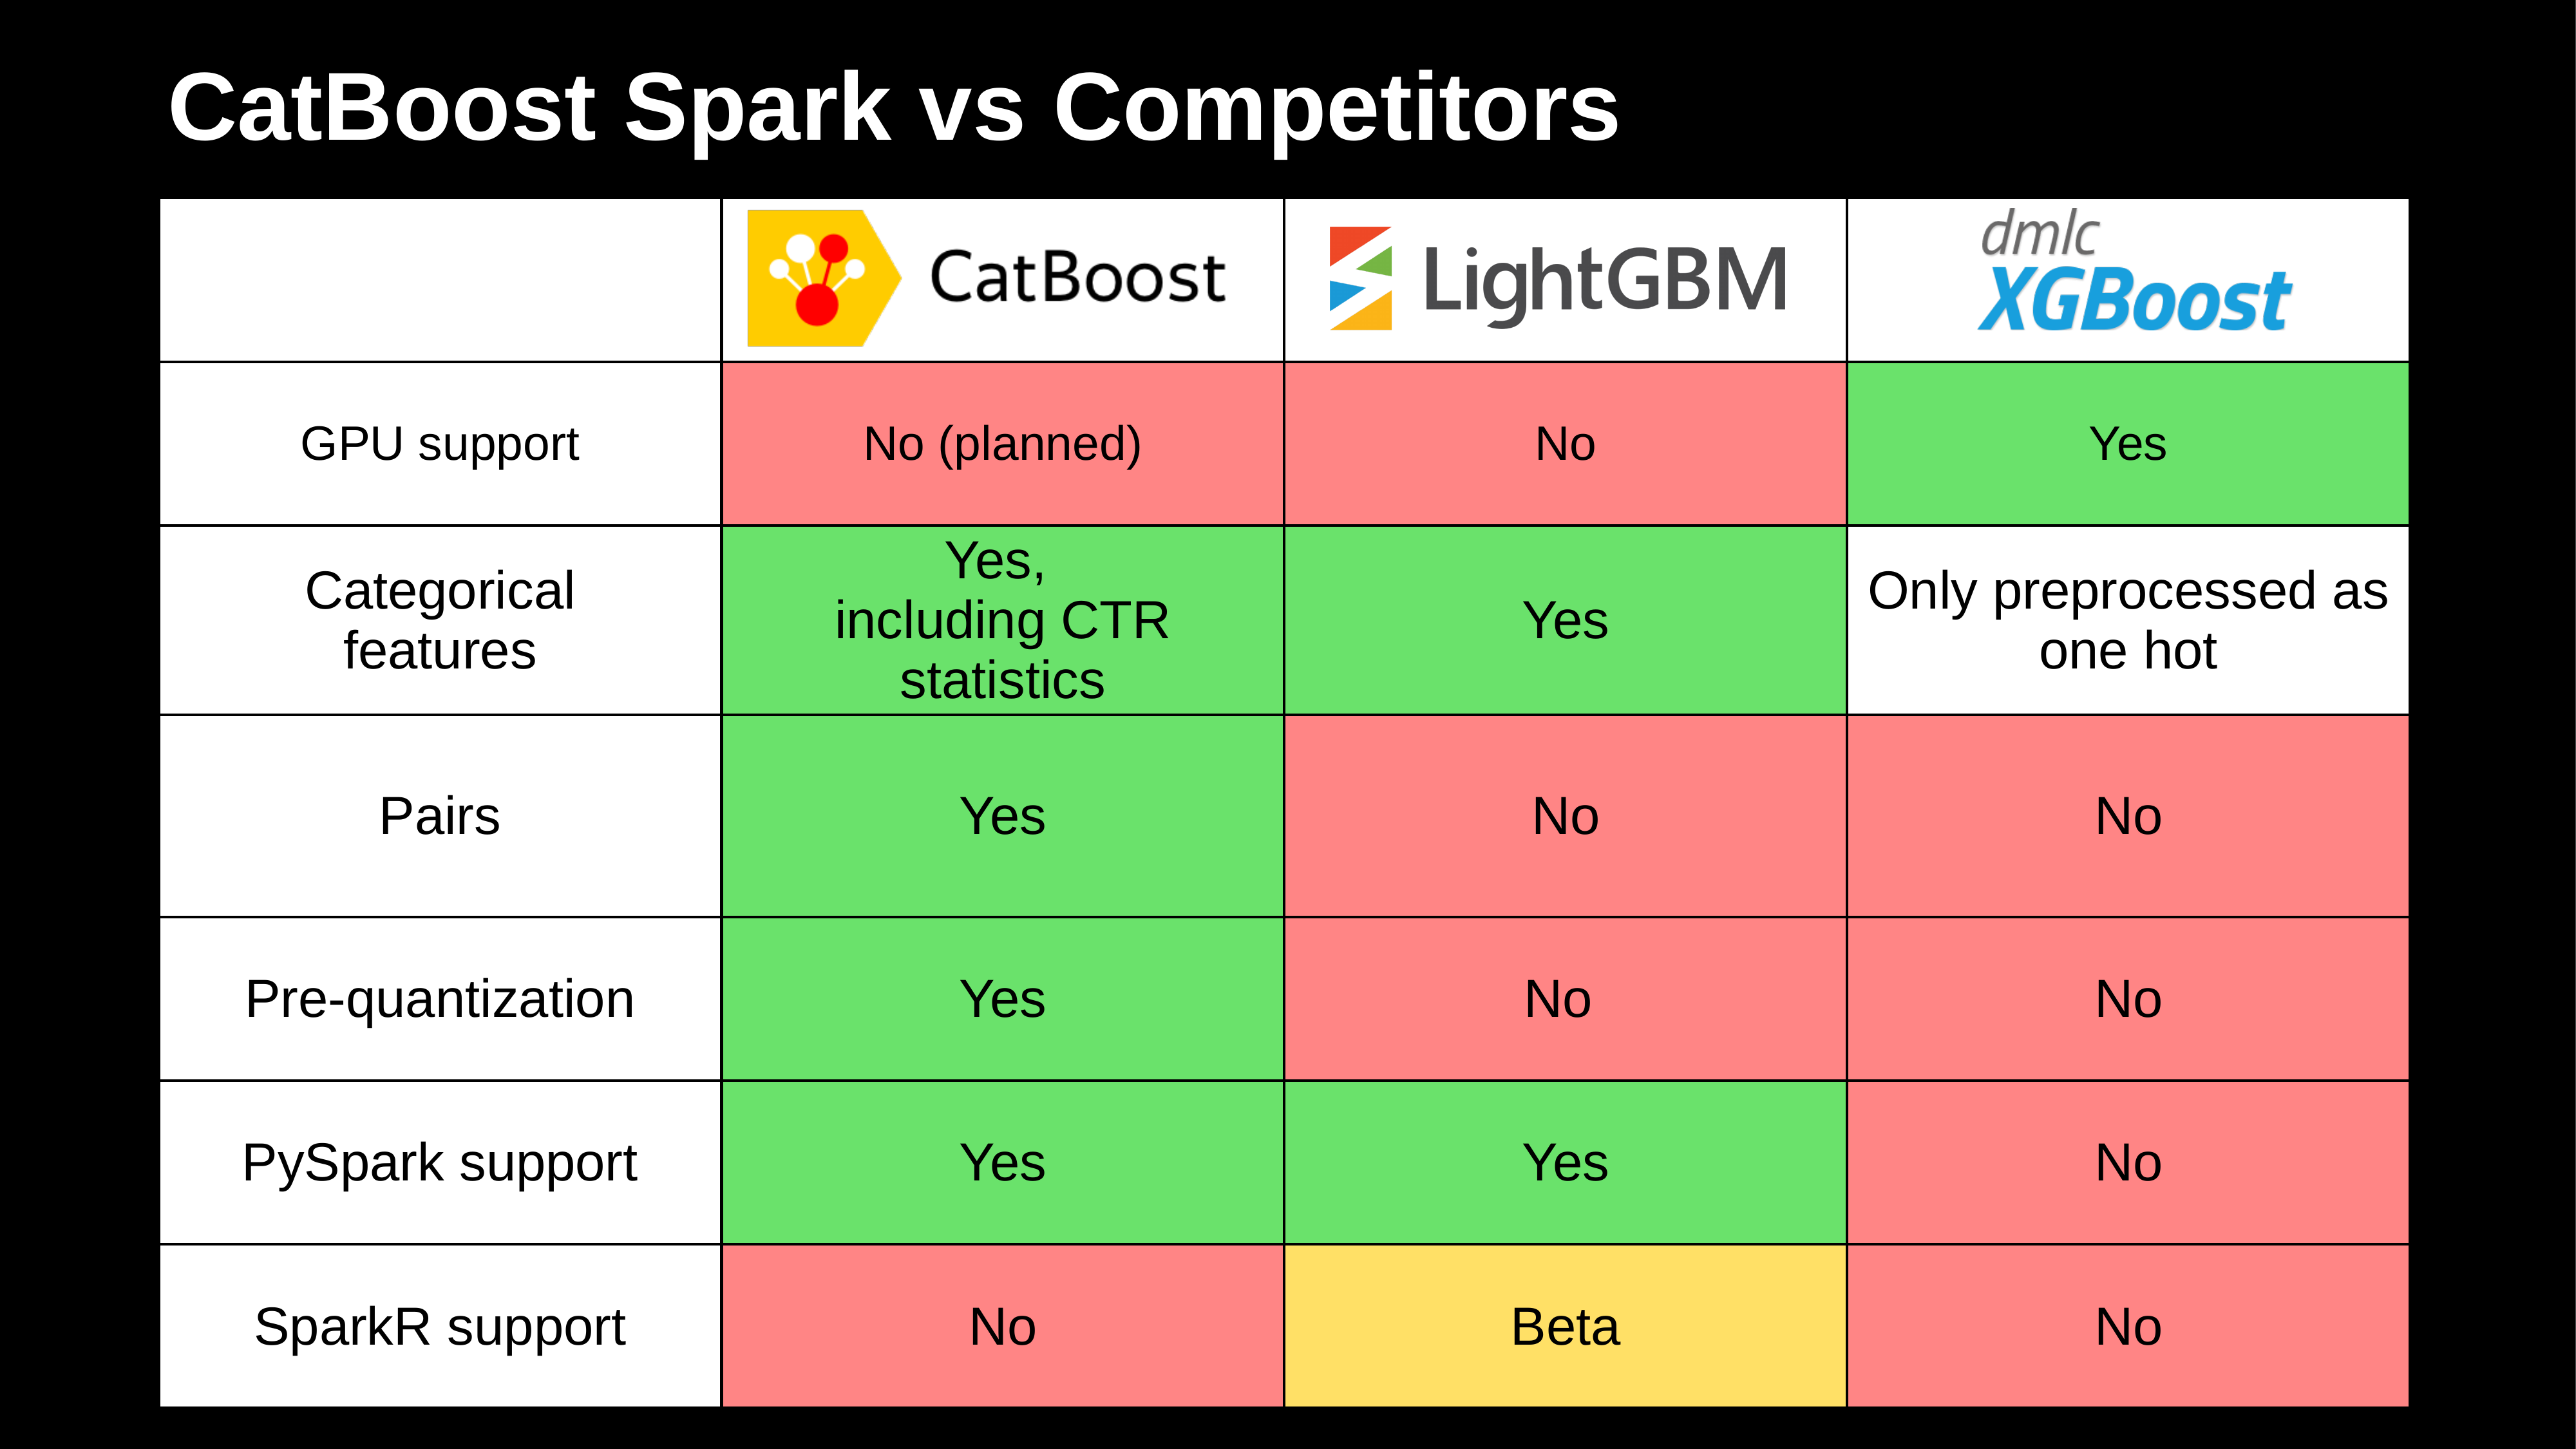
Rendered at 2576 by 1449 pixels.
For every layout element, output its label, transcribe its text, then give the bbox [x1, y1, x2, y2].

table_cell Categorical features [160, 527, 720, 714]
table_header [1331, 199, 1846, 361]
table_cell Yes, including CTR statistics [723, 527, 1283, 714]
table_cell PySpark support [160, 1082, 720, 1243]
table_cell GPU support [160, 363, 720, 524]
table_cell No [1285, 363, 1846, 524]
table_cell Yes [723, 716, 1283, 916]
picture [1977, 208, 2295, 330]
table_cell Pre-quantization [160, 918, 720, 1079]
table_cell Yes [1285, 527, 1846, 714]
table_cell No [1848, 716, 2409, 916]
table_cell No [1848, 1082, 2409, 1243]
table_cell No [1848, 1245, 2409, 1406]
table_cell Yes [1848, 363, 2409, 524]
table_header [1848, 199, 2409, 361]
table_cell Beta [1285, 1245, 1846, 1406]
table_cell No (planned) [723, 415, 1283, 524]
picture [679, 142, 1785, 415]
title CatBoost Spark vs Competitors [167, 22, 2411, 154]
table_cell No [1285, 716, 1846, 916]
table_cell Yes [723, 918, 1283, 1079]
table_cell SparkR support [160, 1245, 720, 1406]
table_cell Pairs [160, 716, 720, 916]
table_header [160, 199, 679, 361]
table_cell No [1848, 918, 2409, 1079]
table_cell No [723, 1245, 1283, 1406]
table_cell Yes [723, 1082, 1283, 1243]
table_cell No [1285, 918, 1846, 1079]
table_cell Only preprocessed as one hot [1848, 527, 2409, 714]
table_cell Yes [1285, 1082, 1846, 1243]
